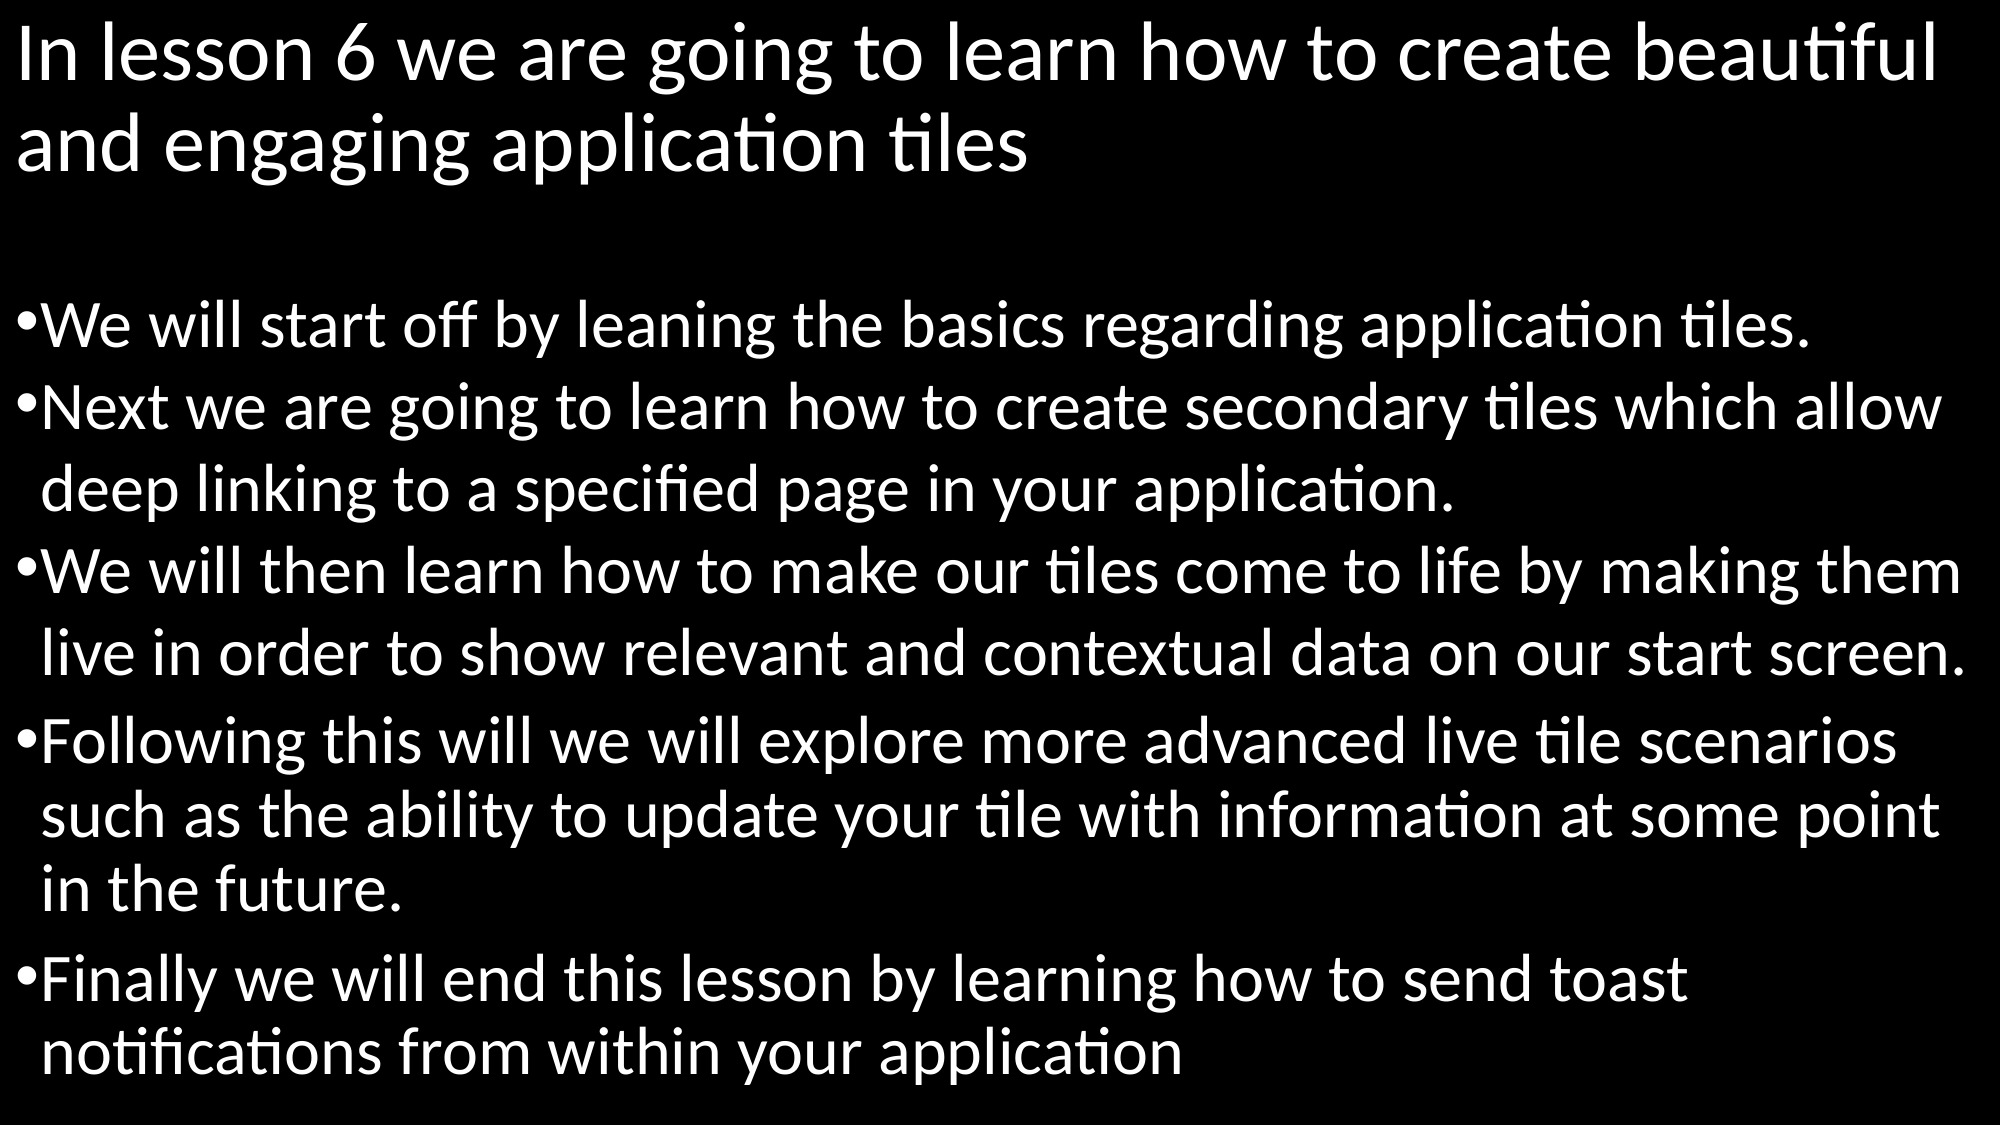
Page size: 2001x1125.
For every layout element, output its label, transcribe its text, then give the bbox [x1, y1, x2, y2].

list In lesson 6 we are going to learn how to create beautiful and engaging application tiles We will start off by leaning the basics regarding application tiles. Next we are going to learn how to create secondary tiles which allow deep linking to a specified page in your application. We will then learn how to make our tiles come to life by making them live in order to show relevant and contextual data on our start screen. Following this will we will explore more advanced live tile scenarios such as the ability to update your tile with information at some point in the future. Finally we will end this lesson by learning how to send toast notifications from within your application [0, 0, 2000, 1125]
